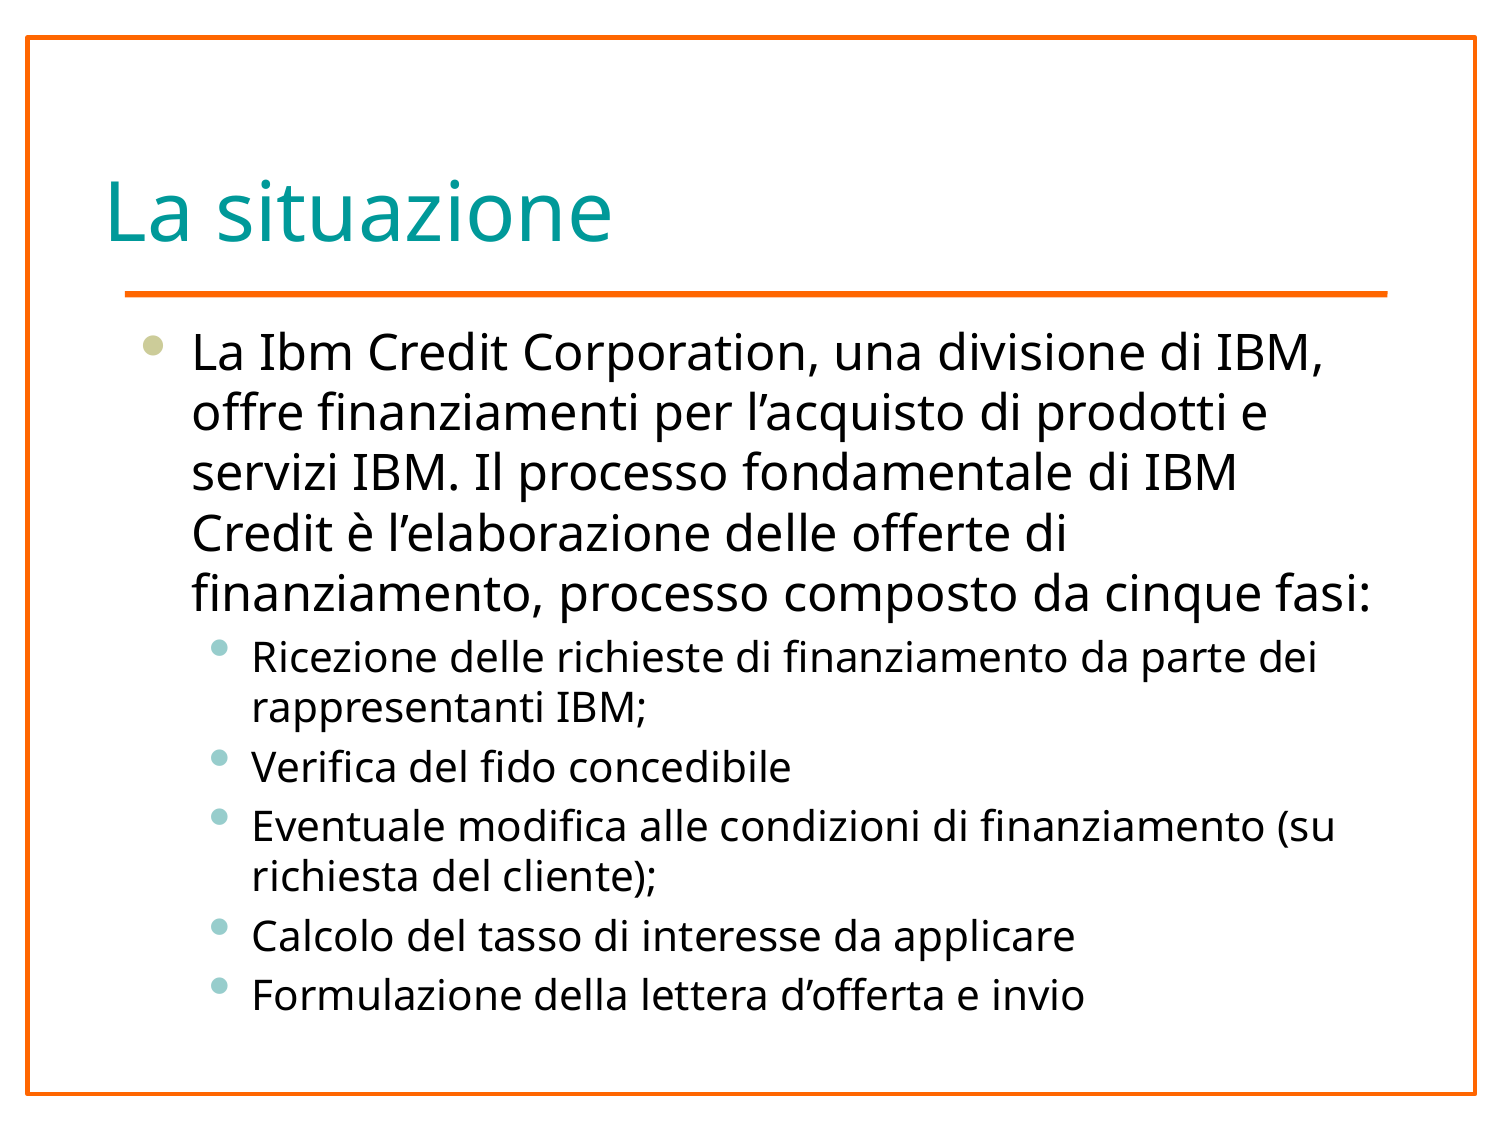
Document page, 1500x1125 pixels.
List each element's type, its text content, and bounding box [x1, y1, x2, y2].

list La Ibm Credit Corporation, una divisione di IBM, offre finanziamenti per l’acquisto di prodotti e servizi IBM. Il processo fondamentale di IBM Credit è l’elaborazione delle offerte di finanziamento, processo composto da cinque fasi: Ricezione delle richieste di finanziamento da parte dei rappresentanti IBM; Verifica del fido concedibile Eventuale modifica alle condizioni di finanziamento (su richiesta del cliente); Calcolo del tasso di interesse da applicare Formulazione della lettera d’offerta e invio [125, 312, 1388, 1071]
title La situazione [88, 78, 1439, 266]
